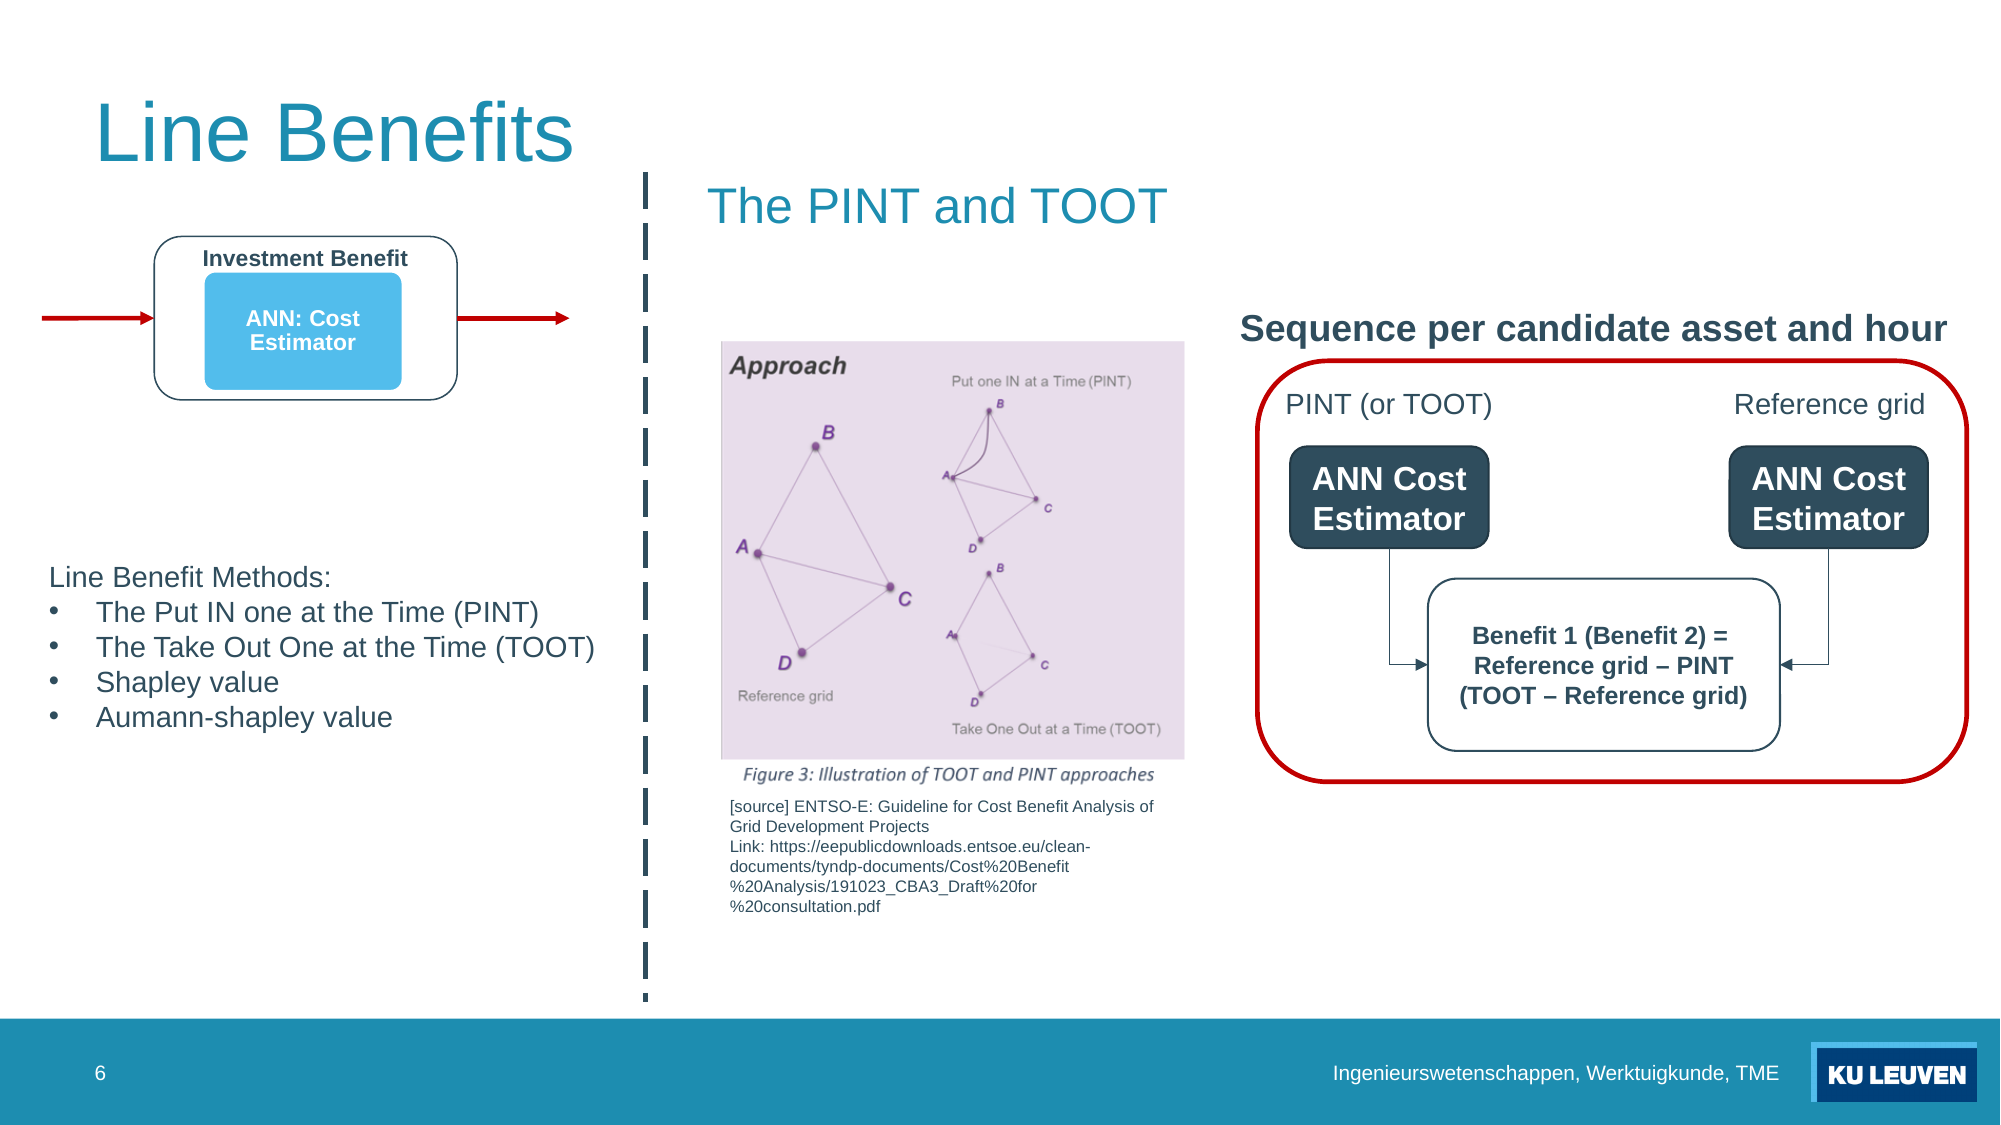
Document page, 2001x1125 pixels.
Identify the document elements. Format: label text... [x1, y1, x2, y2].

text_box [1256, 359, 1968, 783]
picture [1811, 1042, 1977, 1102]
picture [715, 336, 1194, 789]
text_box PINT (or TOOT) [1270, 377, 1509, 428]
footer Ingenieurswetenschappen, Werktuigkunde, TME [989, 1018, 1809, 1125]
text_box The PINT and TOOT [692, 166, 1194, 242]
title Line Benefits [94, 33, 1906, 223]
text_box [1745, 581, 1863, 631]
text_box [41, 236, 570, 400]
slide_number 6 [94, 1018, 201, 1125]
text_box Line Benefit Methods: The Put IN one at the Time (PINT) The Take Out One at the Time (TOOT) Shapley value Aumann-shapley value [34, 550, 611, 741]
text_box Sequence per candidate asset and hour [1224, 296, 1964, 357]
text_box [source] ENTSO-E: Guideline for Cost Benefit Analysis of Grid Development Projects Link: https://eepublicdownloads.entsoe.eu/clean-documents/tyndp-documents/Cost%20Benefit%20Analysis/191023_CBA3_Draft%20for%20consultation.pdf [714, 788, 1194, 924]
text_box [1350, 587, 1467, 626]
